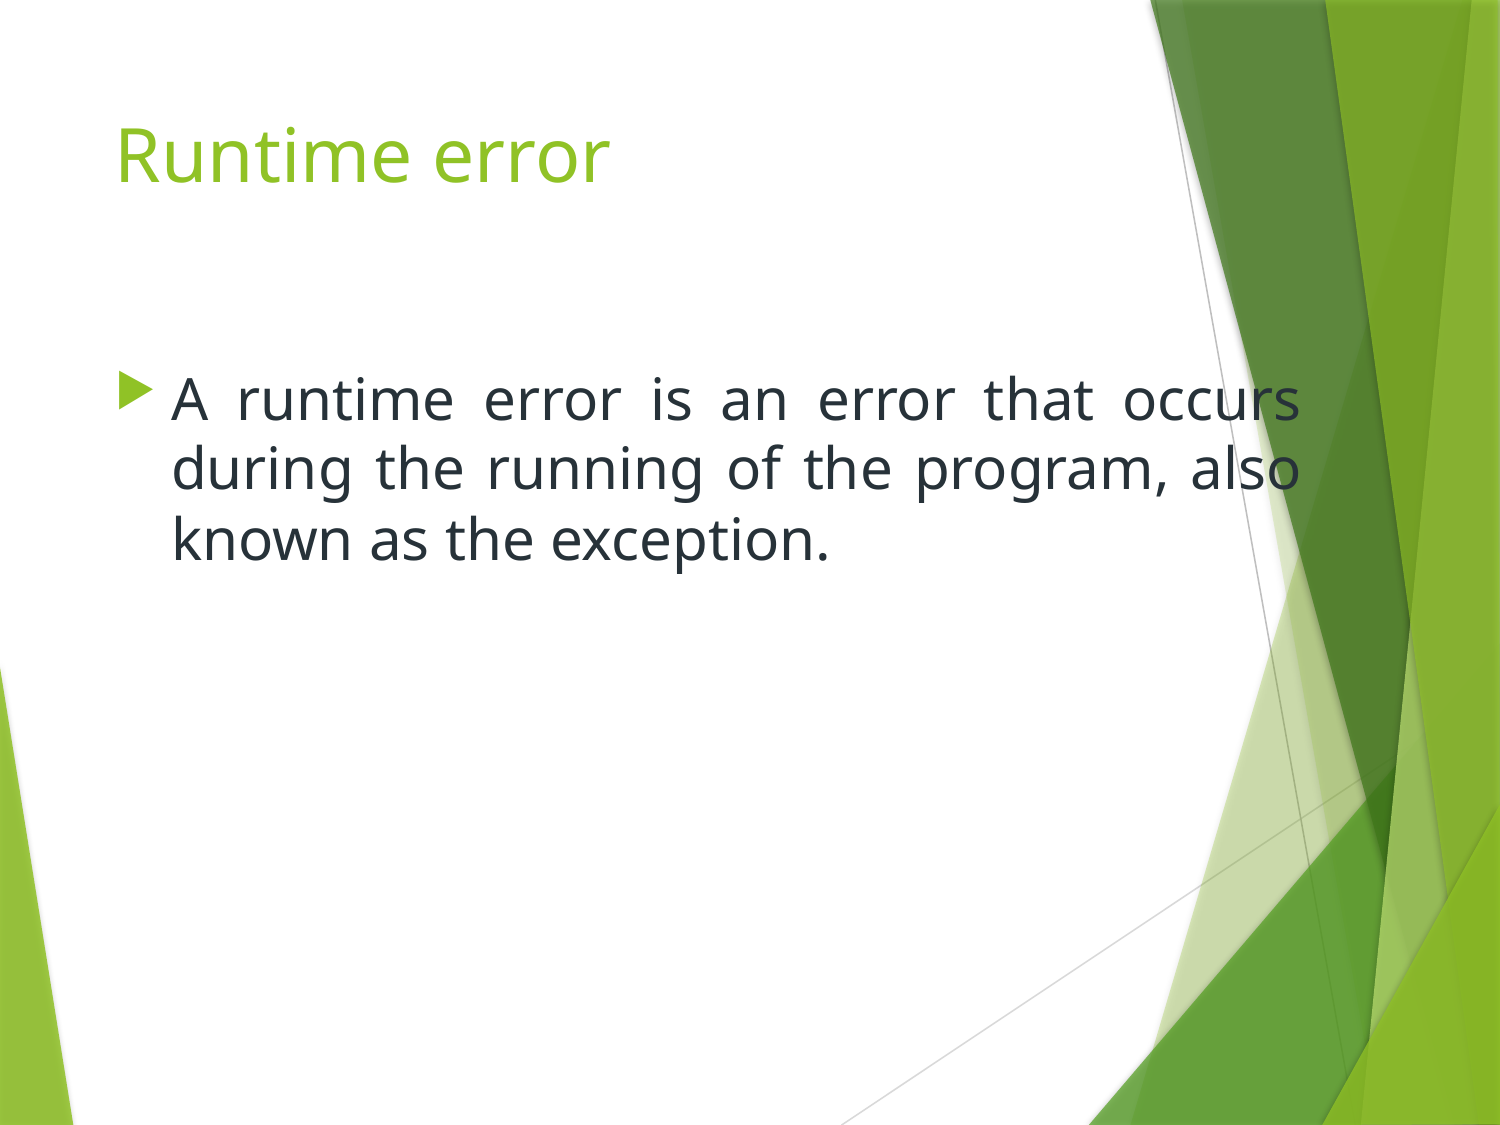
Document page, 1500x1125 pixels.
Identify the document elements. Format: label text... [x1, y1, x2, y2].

title Runtime error [99, 99, 1142, 317]
list A runtime error is an error that occurs during the running of the program, also known as the exception. [99, 354, 1317, 992]
